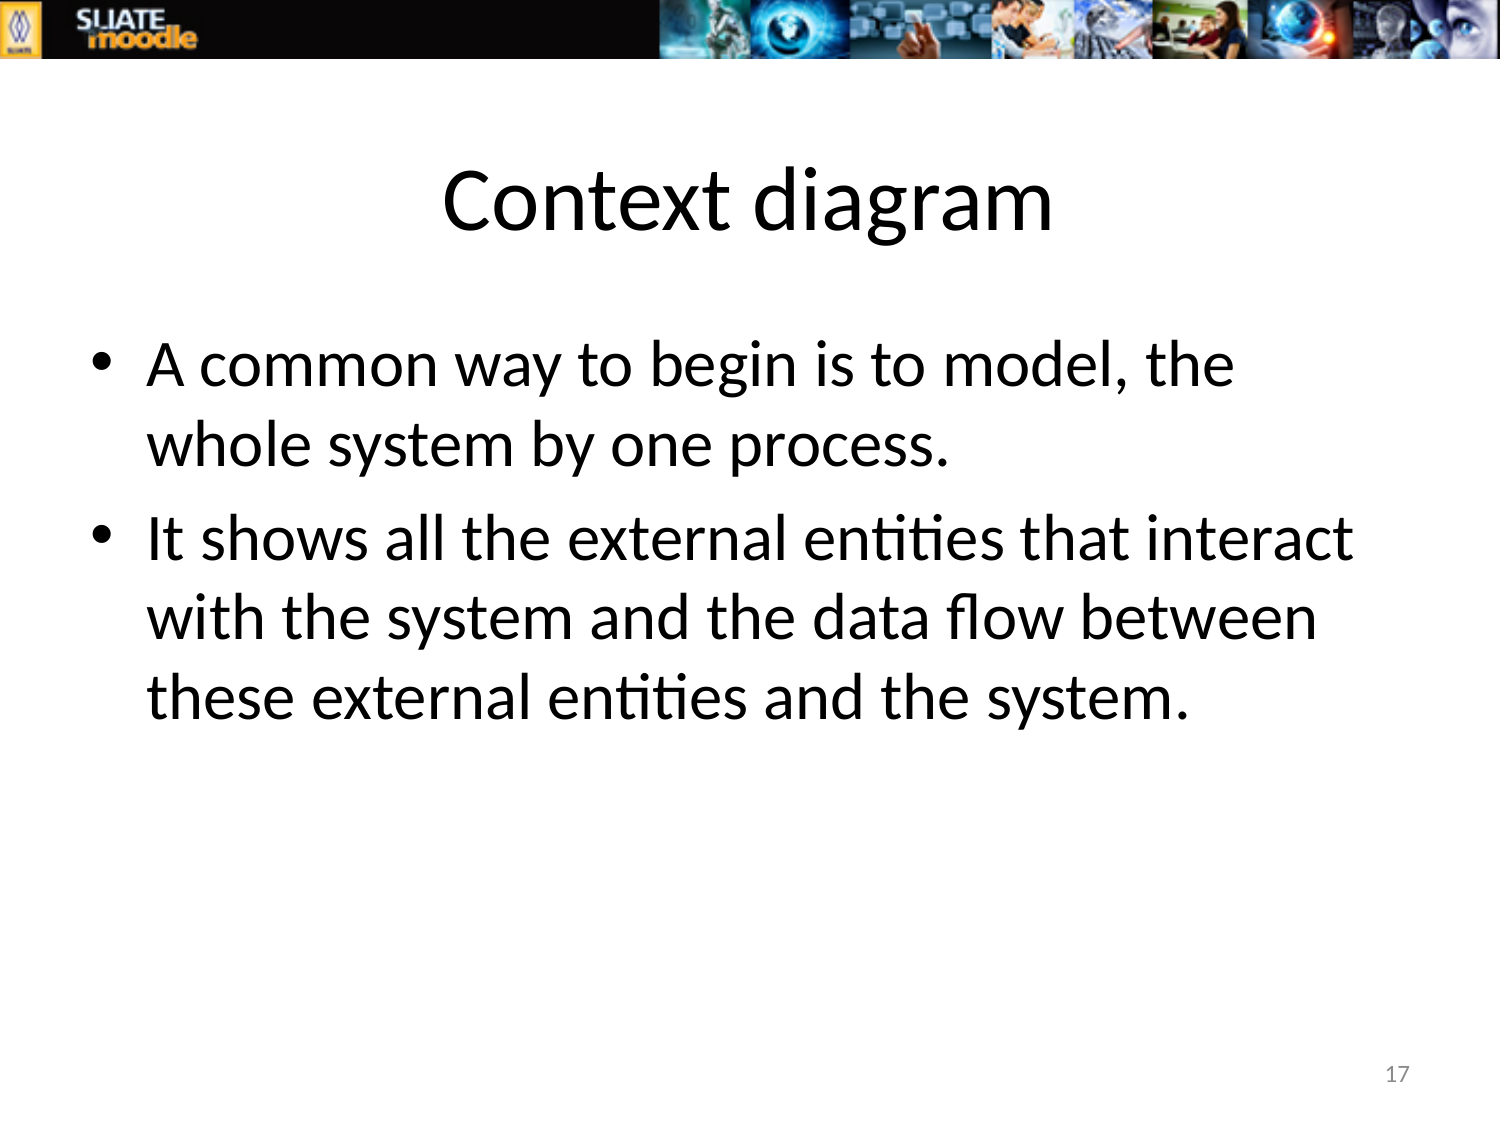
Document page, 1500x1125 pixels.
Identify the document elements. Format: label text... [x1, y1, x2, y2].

slide_number 17 [1074, 1042, 1425, 1103]
title Context diagram [75, 99, 1425, 288]
list A common way to begin is to model, the whole system by one process. It shows all the external entities that interact with the system and the data flow between these external entities and the system. [75, 312, 1425, 1005]
picture [0, 0, 1500, 59]
